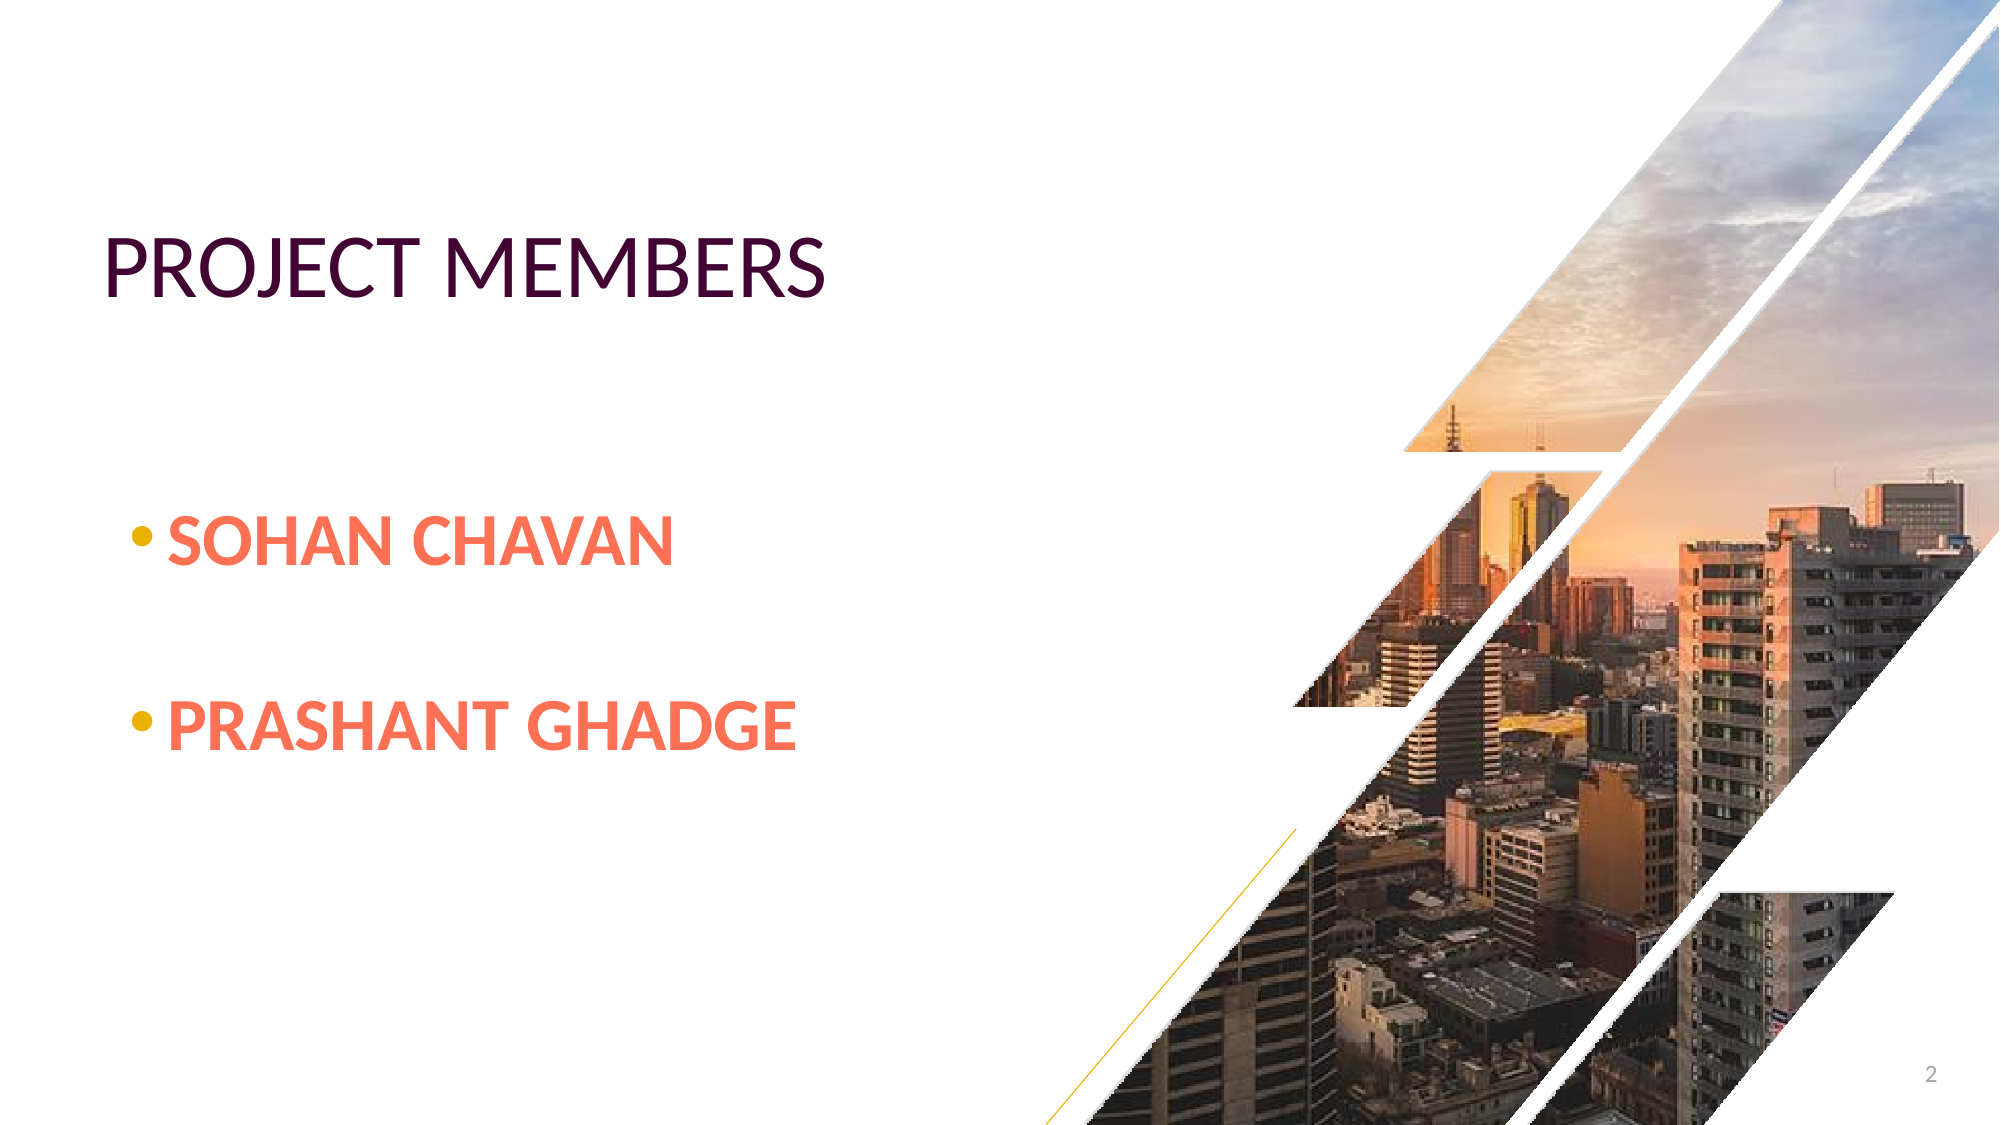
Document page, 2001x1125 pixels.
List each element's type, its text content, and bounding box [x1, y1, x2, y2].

text_box 2 [1918, 1061, 1944, 1088]
title PROJECT MEMBERS [99, 125, 1082, 316]
text_box [1082, 0, 2000, 1125]
text_box SOHAN CHAVAN PRASHANT GHADGE [127, 487, 1082, 947]
